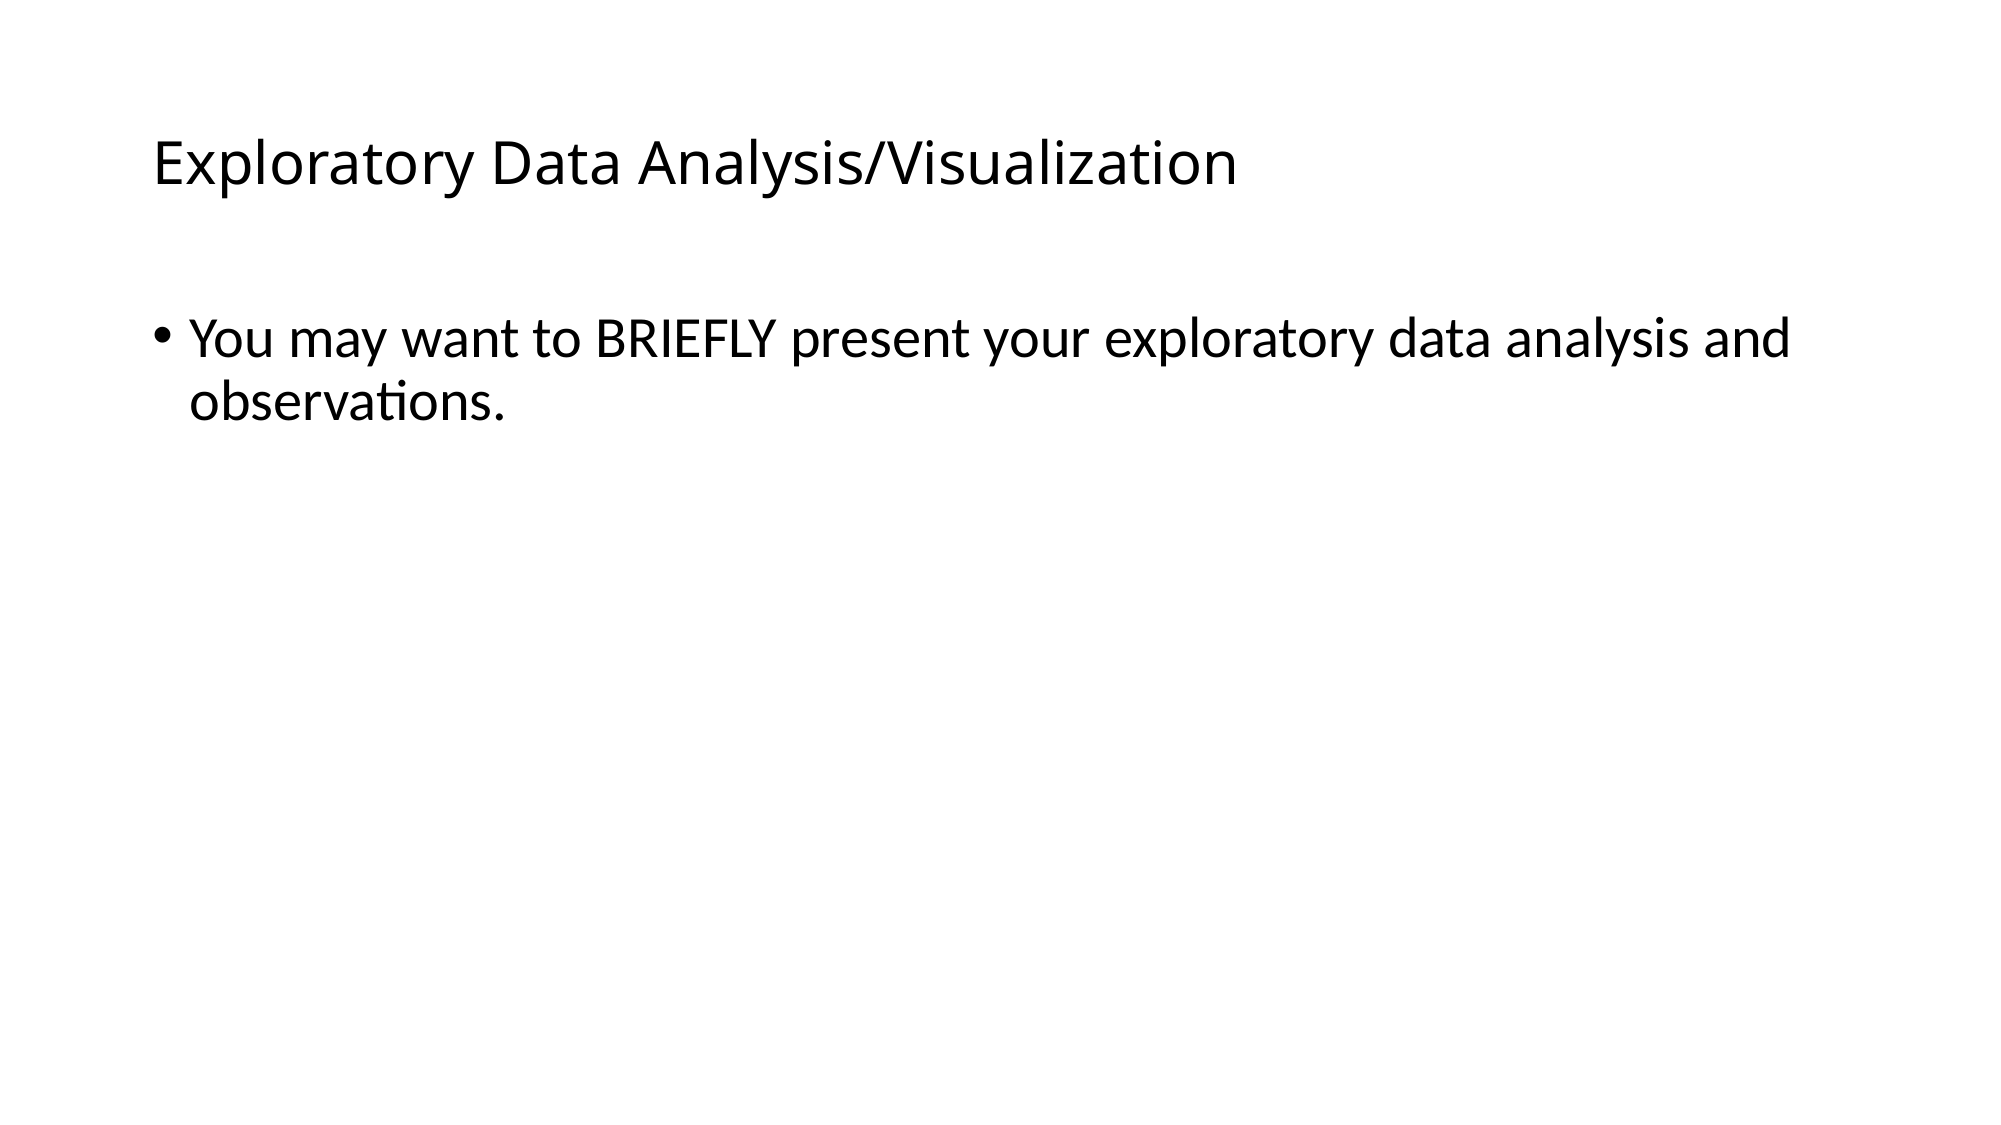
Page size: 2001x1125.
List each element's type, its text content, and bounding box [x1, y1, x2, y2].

title Exploratory Data Analysis/Visualization [137, 59, 1863, 278]
list You may want to BRIEFLY present your exploratory data analysis and observations. [137, 299, 1863, 1014]
